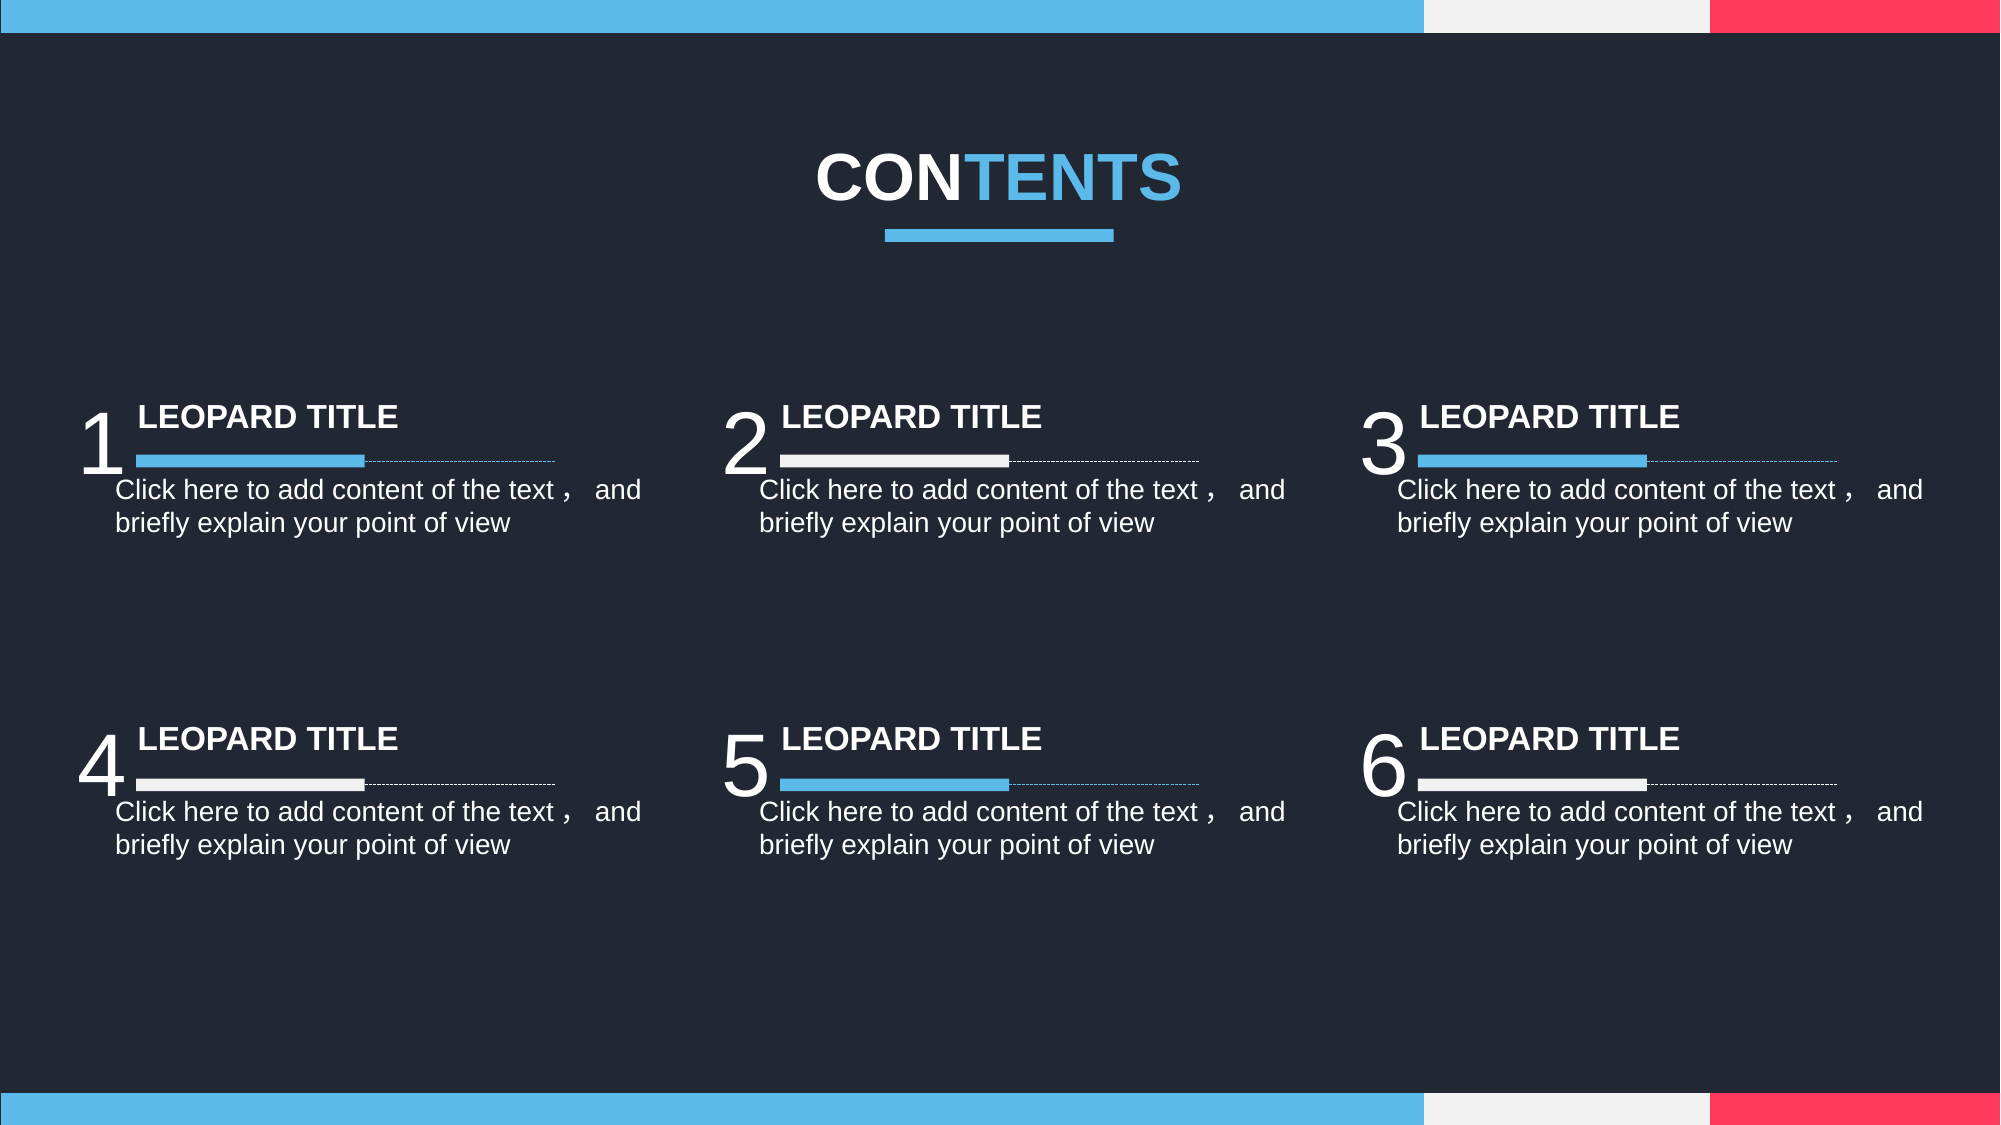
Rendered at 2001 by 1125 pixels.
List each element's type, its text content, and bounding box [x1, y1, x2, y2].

text_box CONTENTS [653, 126, 1345, 222]
text_box LEOPARD TITLE [766, 709, 1063, 765]
text_box [780, 454, 1010, 464]
text_box LEOPARD TITLE [1404, 387, 1701, 443]
text_box [136, 778, 365, 785]
text_box [1417, 778, 1647, 785]
text_box Click here to add content of the text，and briefly explain your point of view [744, 785, 1301, 918]
text_box [136, 454, 365, 464]
picture [0, 0, 2000, 34]
text_box LEOPARD TITLE [122, 387, 419, 443]
text_box LEOPARD TITLE [122, 709, 419, 765]
text_box [1417, 454, 1647, 464]
text_box 4 [62, 667, 135, 822]
text_box LEOPARD TITLE [766, 387, 1063, 443]
text_box LEOPARD TITLE [1404, 709, 1701, 765]
text_box Click here to add content of the text，and briefly explain your point of view [1382, 464, 1939, 596]
text_box Click here to add content of the text，and briefly explain your point of view [100, 464, 657, 596]
text_box [884, 229, 1114, 242]
text_box 5 [706, 667, 778, 822]
text_box 1 [62, 346, 135, 500]
text_box Click here to add content of the text，and briefly explain your point of view [100, 785, 657, 918]
picture [0, 1093, 2000, 1125]
text_box 3 [1344, 346, 1417, 500]
text_box Click here to add content of the text，and briefly explain your point of view [744, 464, 1301, 596]
text_box [780, 778, 1010, 785]
text_box Click here to add content of the text，and briefly explain your point of view [1382, 785, 1939, 918]
text_box 6 [1344, 667, 1417, 822]
text_box 2 [706, 346, 778, 500]
